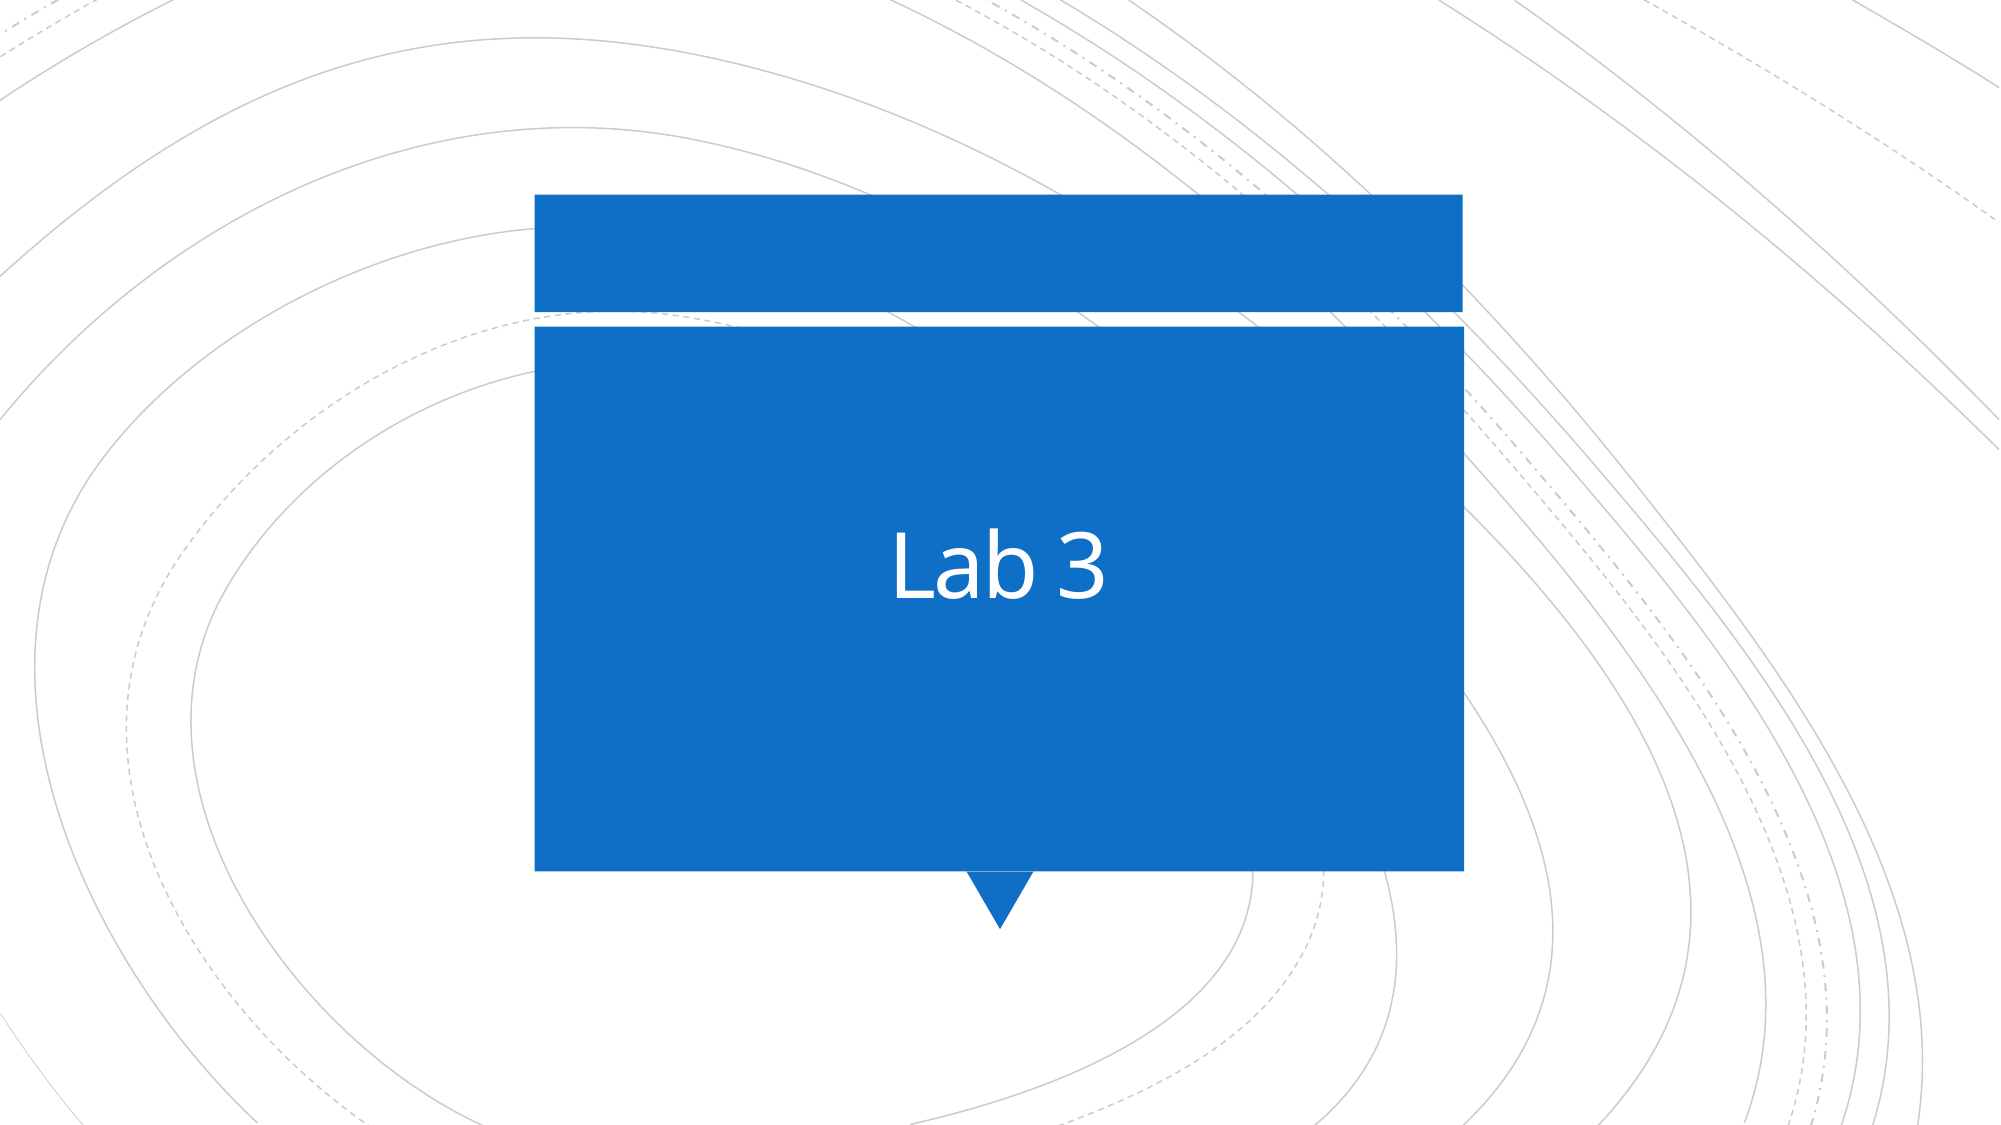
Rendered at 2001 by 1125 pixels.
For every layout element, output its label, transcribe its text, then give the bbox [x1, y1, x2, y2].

title Lab 3 [548, 340, 1450, 618]
